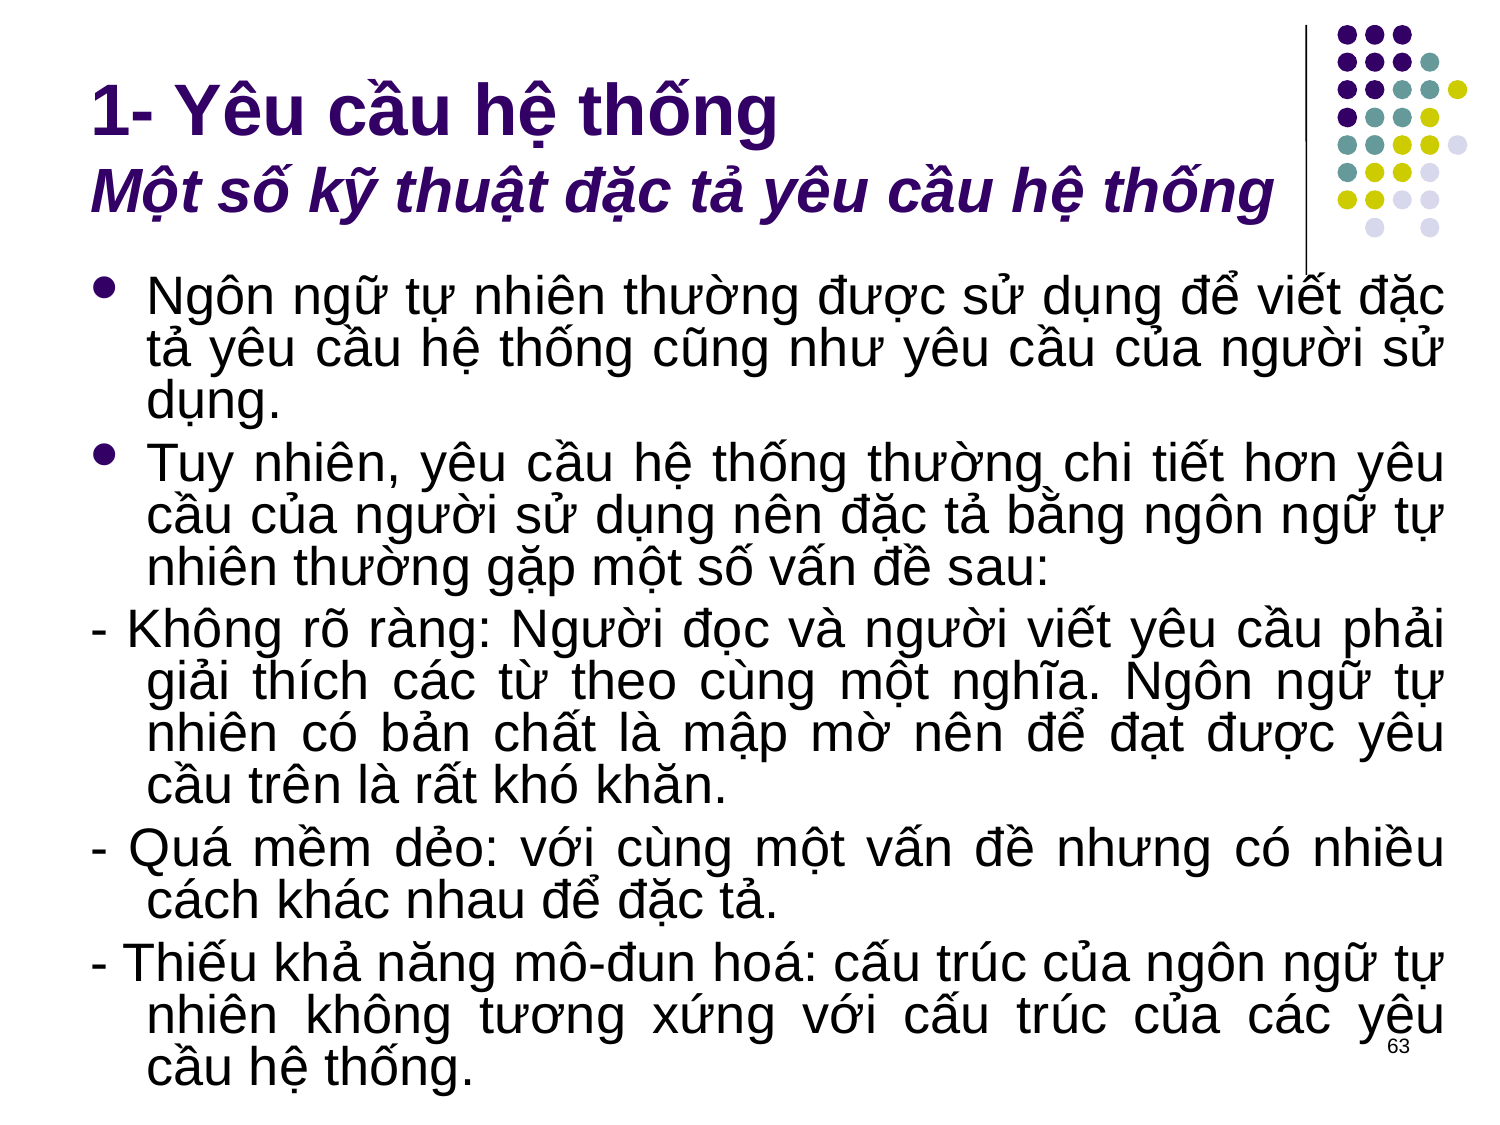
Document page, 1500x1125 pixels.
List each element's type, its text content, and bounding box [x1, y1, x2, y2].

list Ngôn ngữ tự nhiên thường được sử dụng để viết đặc tả yêu cầu hệ thống cũng như yêu cầu của người sử dụng. Tuy nhiên, yêu cầu hệ thống thường chi tiết hơn yêu cầu của người sử dụng nên đặc tả bằng ngôn ngữ tự nhiên thường gặp một số vấn đề sau: - Không rõ ràng: Người đọc và người viết yêu cầu phải giải thích các từ theo cùng một nghĩa. Ngôn ngữ tự nhiên có bản chất là mập mờ nên để đạt được yêu cầu trên là rất khó khăn. - Quá mềm dẻo: với cùng một vấn đề nhưng có nhiều cách khác nhau để đặc tả. - Thiếu khả năng mô-đun hoá: cấu trúc của ngôn ngữ tự nhiên không tương xứng với cấu trúc của các yêu cầu hệ thống. [75, 265, 1463, 1125]
title 1- Yêu cầu hệ thống Một số kỹ thuật đặc tả yêu cầu hệ thống [75, 20, 1313, 233]
